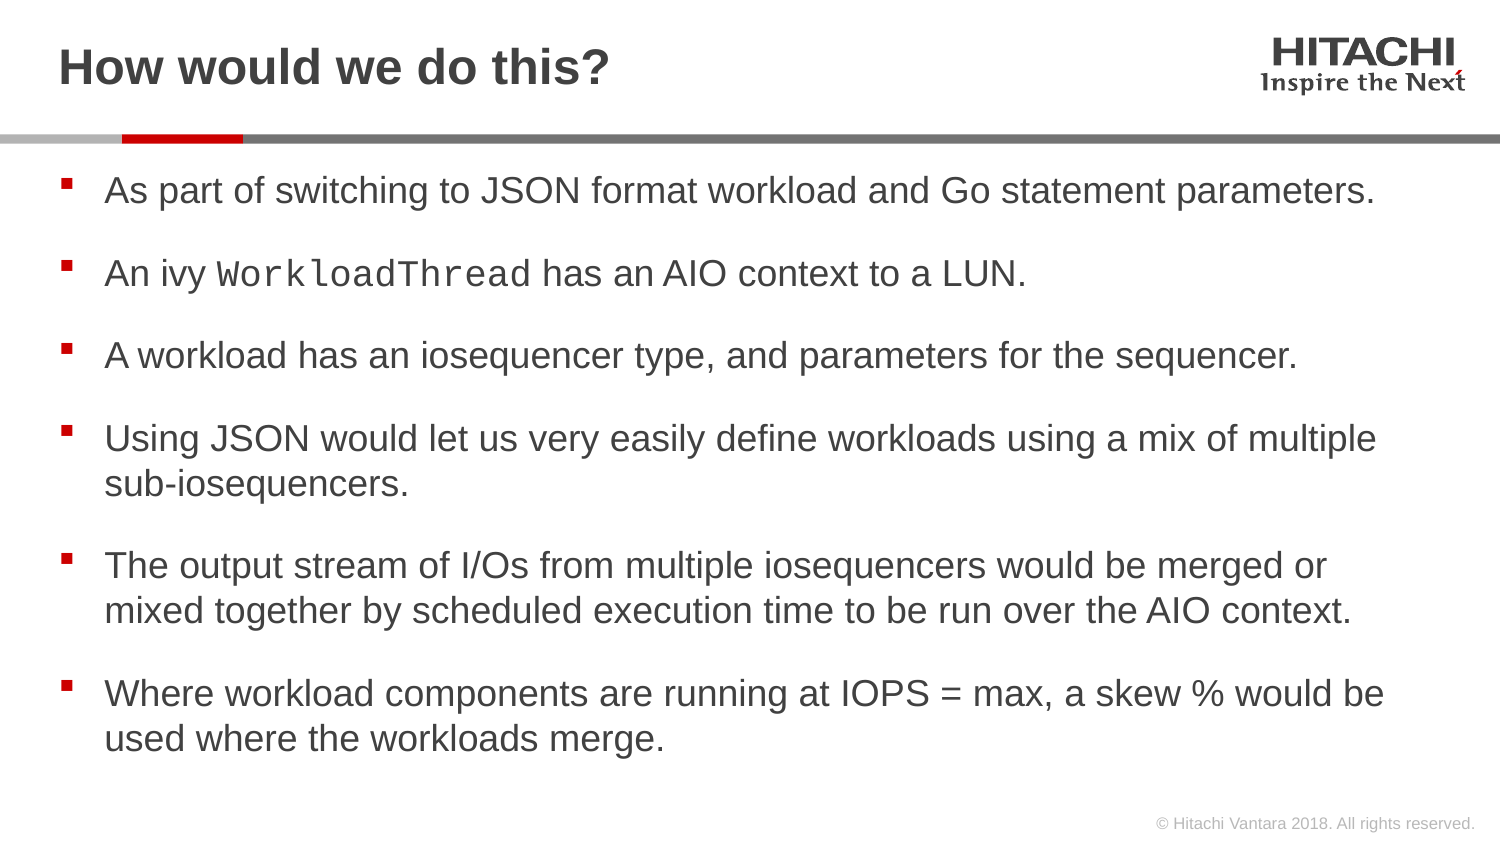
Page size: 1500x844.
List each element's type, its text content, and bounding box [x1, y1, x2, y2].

list As part of switching to JSON format workload and Go statement parameters. An ivy WorkloadThread has an AIO context to a LUN. A workload has an iosequencer type, and parameters for the sequencer. Using JSON would let us very easily define workloads using a mix of multiple sub-iosequencers. The output stream of I/Os from multiple iosequencers would be merged or mixed together by scheduled execution time to be run over the AIO context. Where workload components are running at IOPS = max, a skew % would be used where the workloads merge. [43, 158, 1452, 773]
title How would we do this? [43, 8, 1200, 129]
